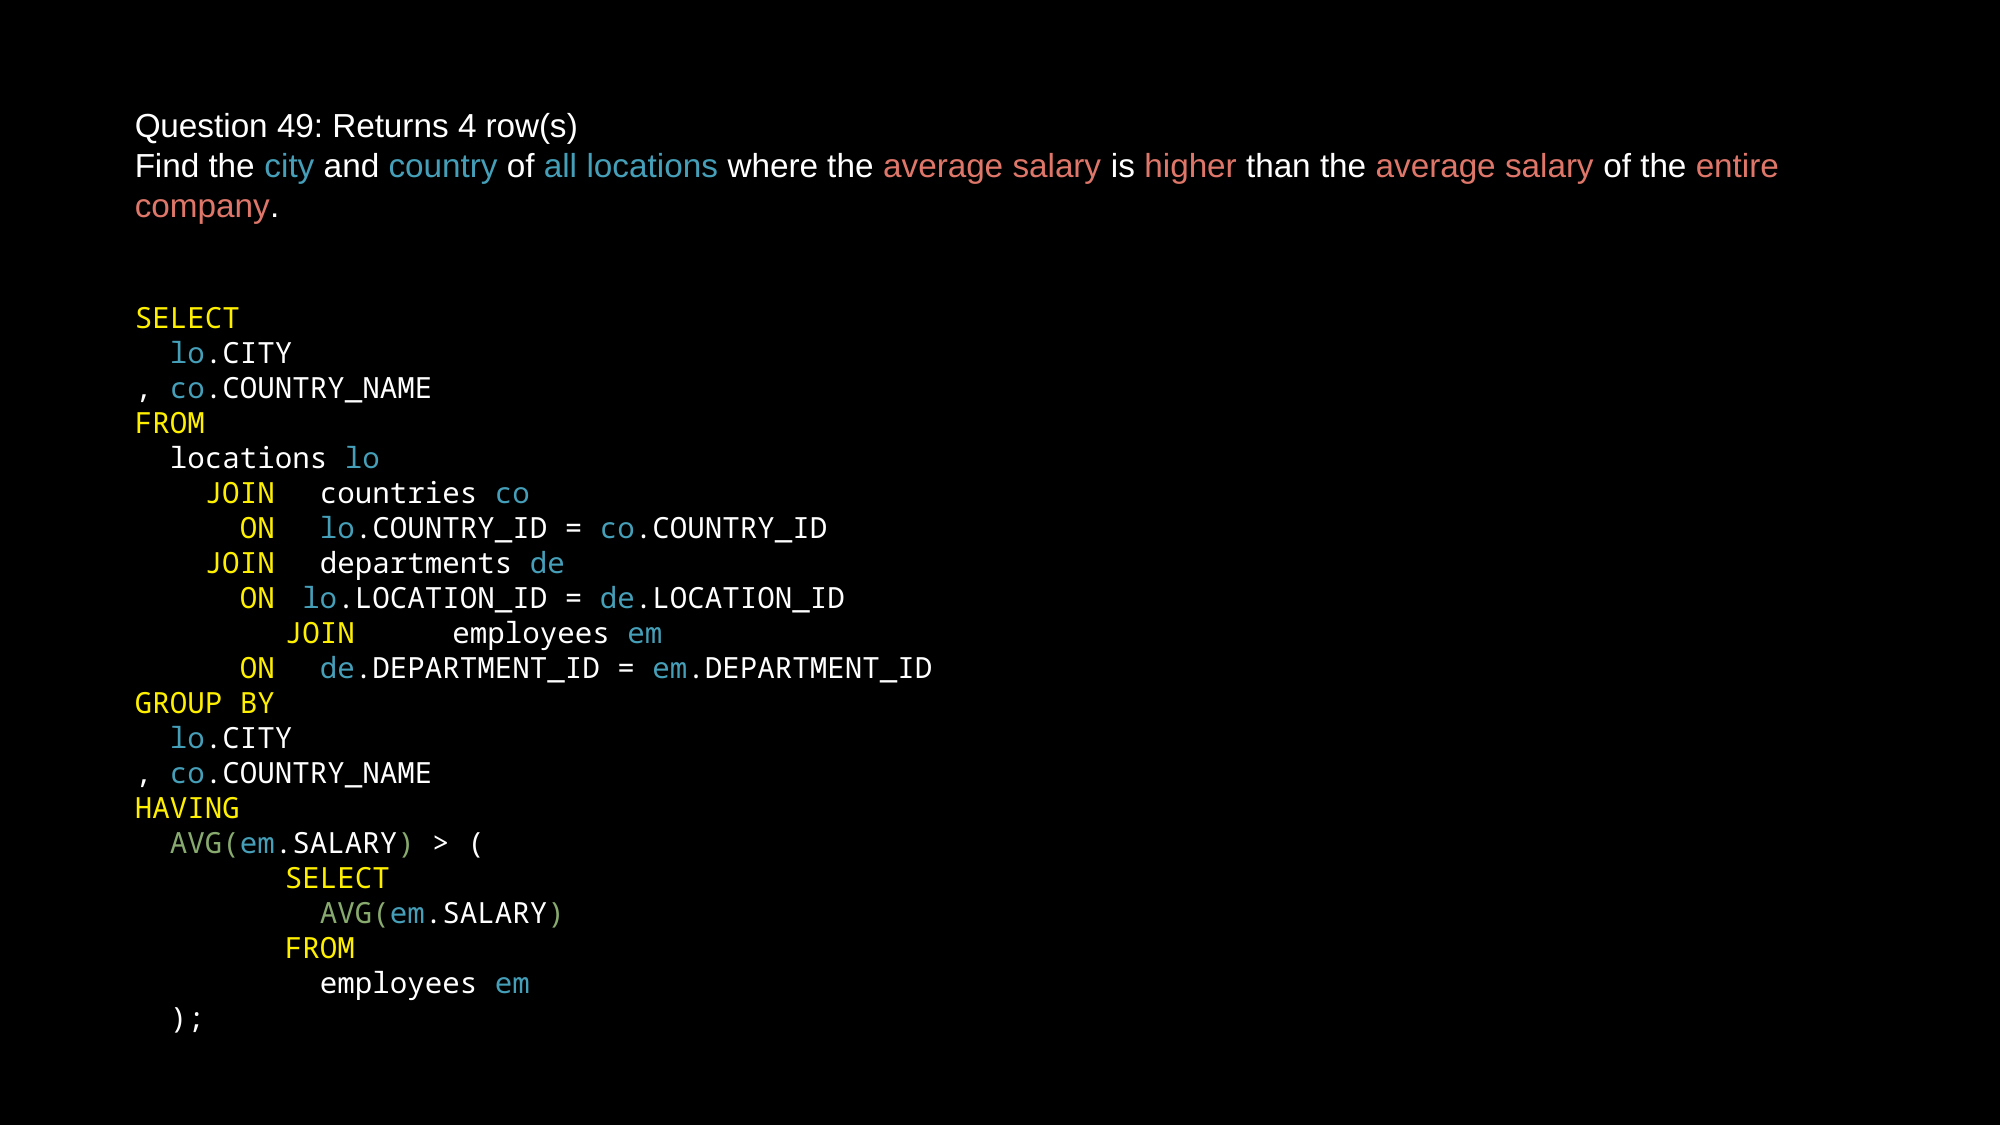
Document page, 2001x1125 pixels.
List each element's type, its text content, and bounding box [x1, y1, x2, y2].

text_box SELECT lo.CITY , co.COUNTRY_NAME FROM locations lo JOIN countries co ON lo.COUNTRY_ID = co.COUNTRY_ID JOIN departments de ON lo.LOCATION_ID = de.LOCATION_ID JOIN employees em ON de.DEPARTMENT_ID = em.DEPARTMENT_ID GROUP BY lo.CITY , co.COUNTRY_NAME HAVING AVG(em.SALARY) > ( SELECT AVG(em.SALARY) FROM employees em ); [119, 292, 1881, 1042]
text_box Question 49: Returns 4 row(s) Find the city and country of all locations where the average salary is higher than the average salary of the entire company. [119, 96, 1881, 232]
